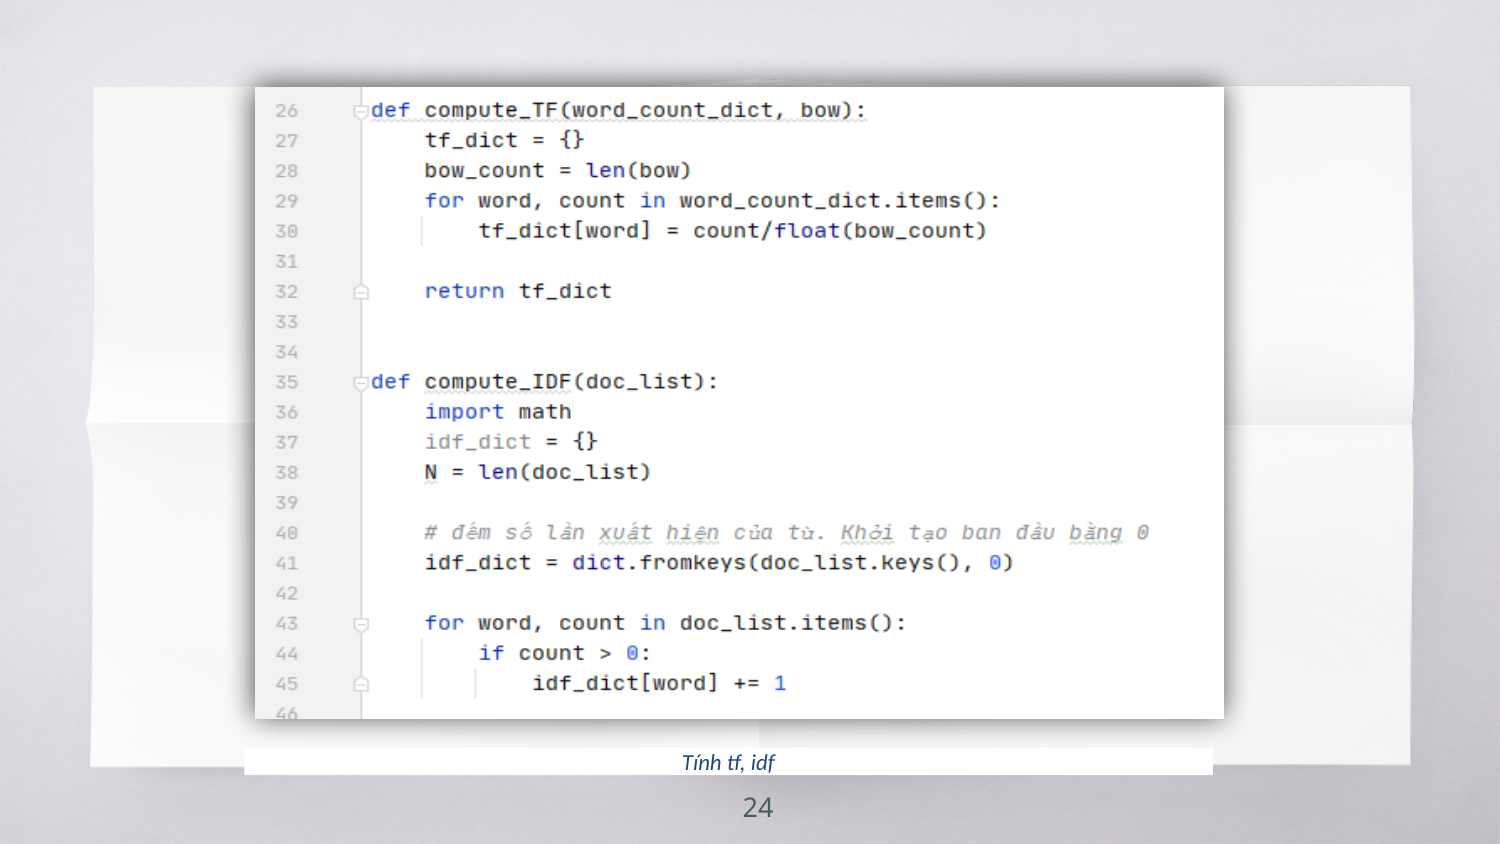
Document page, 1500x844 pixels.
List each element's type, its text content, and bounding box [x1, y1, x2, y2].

text_box Tính tf, idf [244, 747, 1213, 776]
slide_number 24 [713, 776, 804, 825]
picture [0, 0, 1500, 844]
